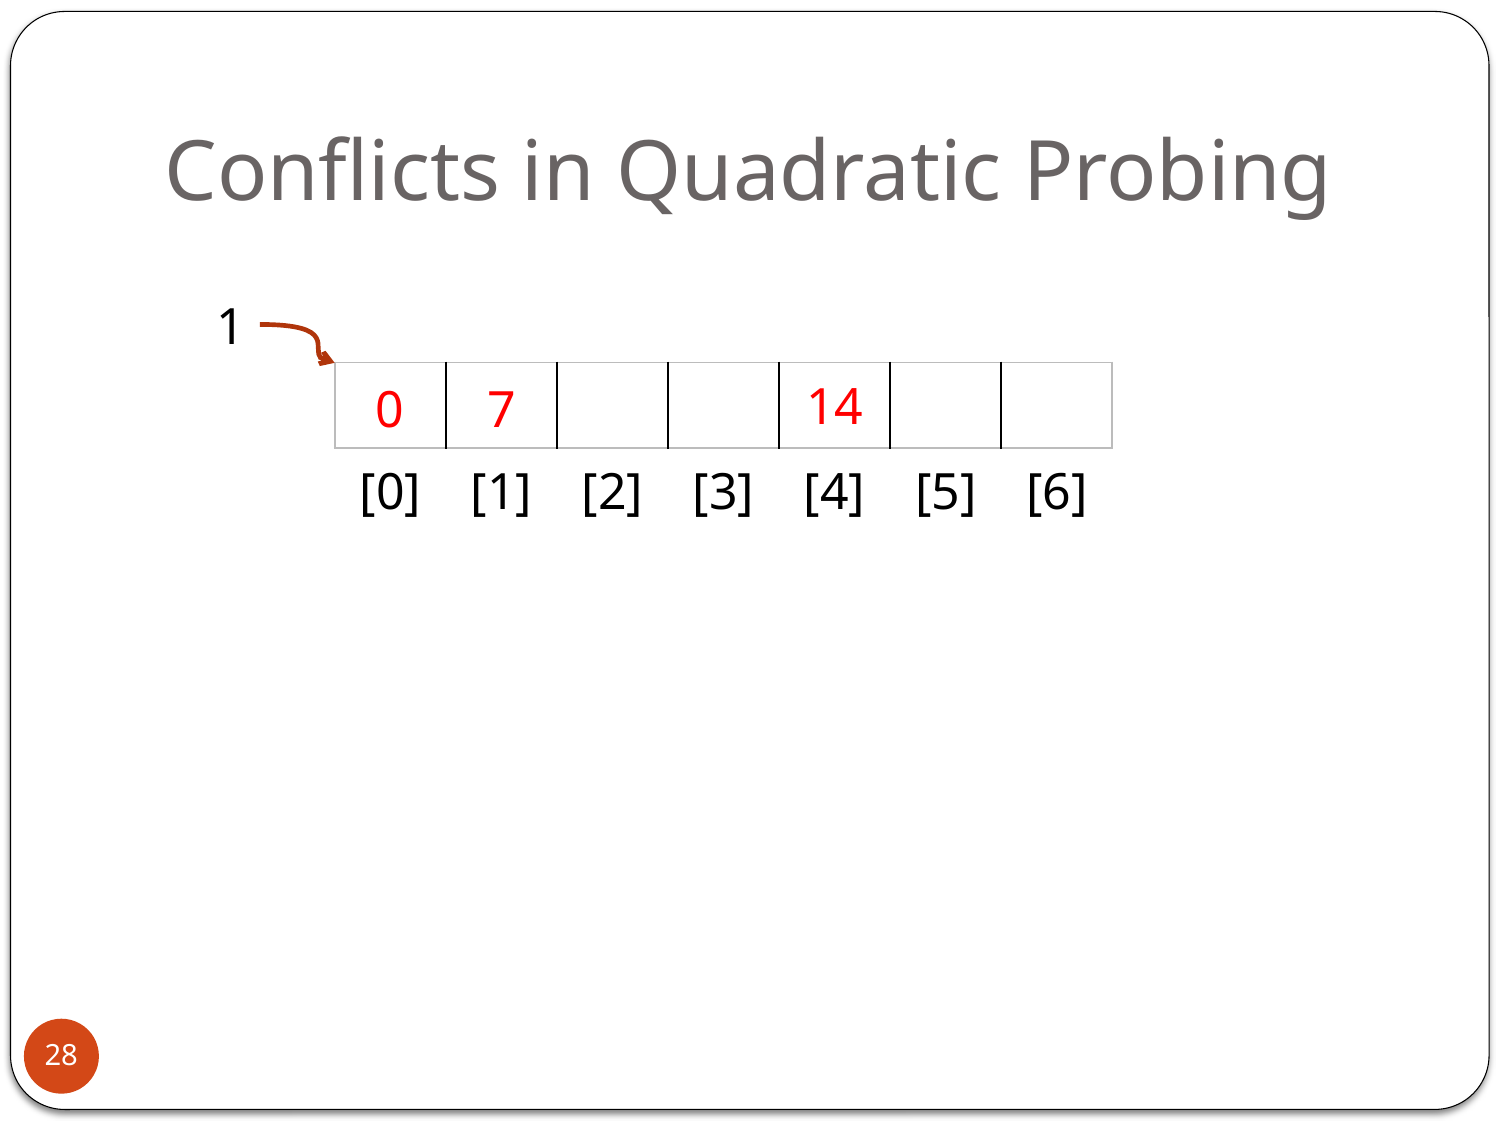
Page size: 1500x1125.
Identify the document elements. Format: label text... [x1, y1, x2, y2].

table_header [4] [779, 448, 890, 532]
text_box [257, 324, 335, 364]
text_box 14 [791, 367, 878, 443]
table_header [1] [446, 448, 557, 532]
title Conflicts in Quadratic Probing [150, 45, 1425, 233]
table_header [447, 363, 556, 447]
table_header [6] [1001, 448, 1112, 532]
text_box 7 [472, 370, 531, 445]
table_header [2] [557, 448, 668, 532]
table_header [1002, 363, 1111, 447]
table_header [3] [668, 448, 779, 532]
table_header [780, 363, 889, 447]
table_header [558, 363, 667, 447]
slide_number 28 [23, 1018, 99, 1094]
text_box 1 [201, 287, 260, 362]
table_header [336, 363, 445, 447]
text_box 0 [360, 370, 419, 445]
table_header [5] [890, 448, 1001, 532]
table_header [891, 363, 1000, 447]
table_header [0] [335, 448, 446, 532]
table_header [669, 363, 778, 447]
